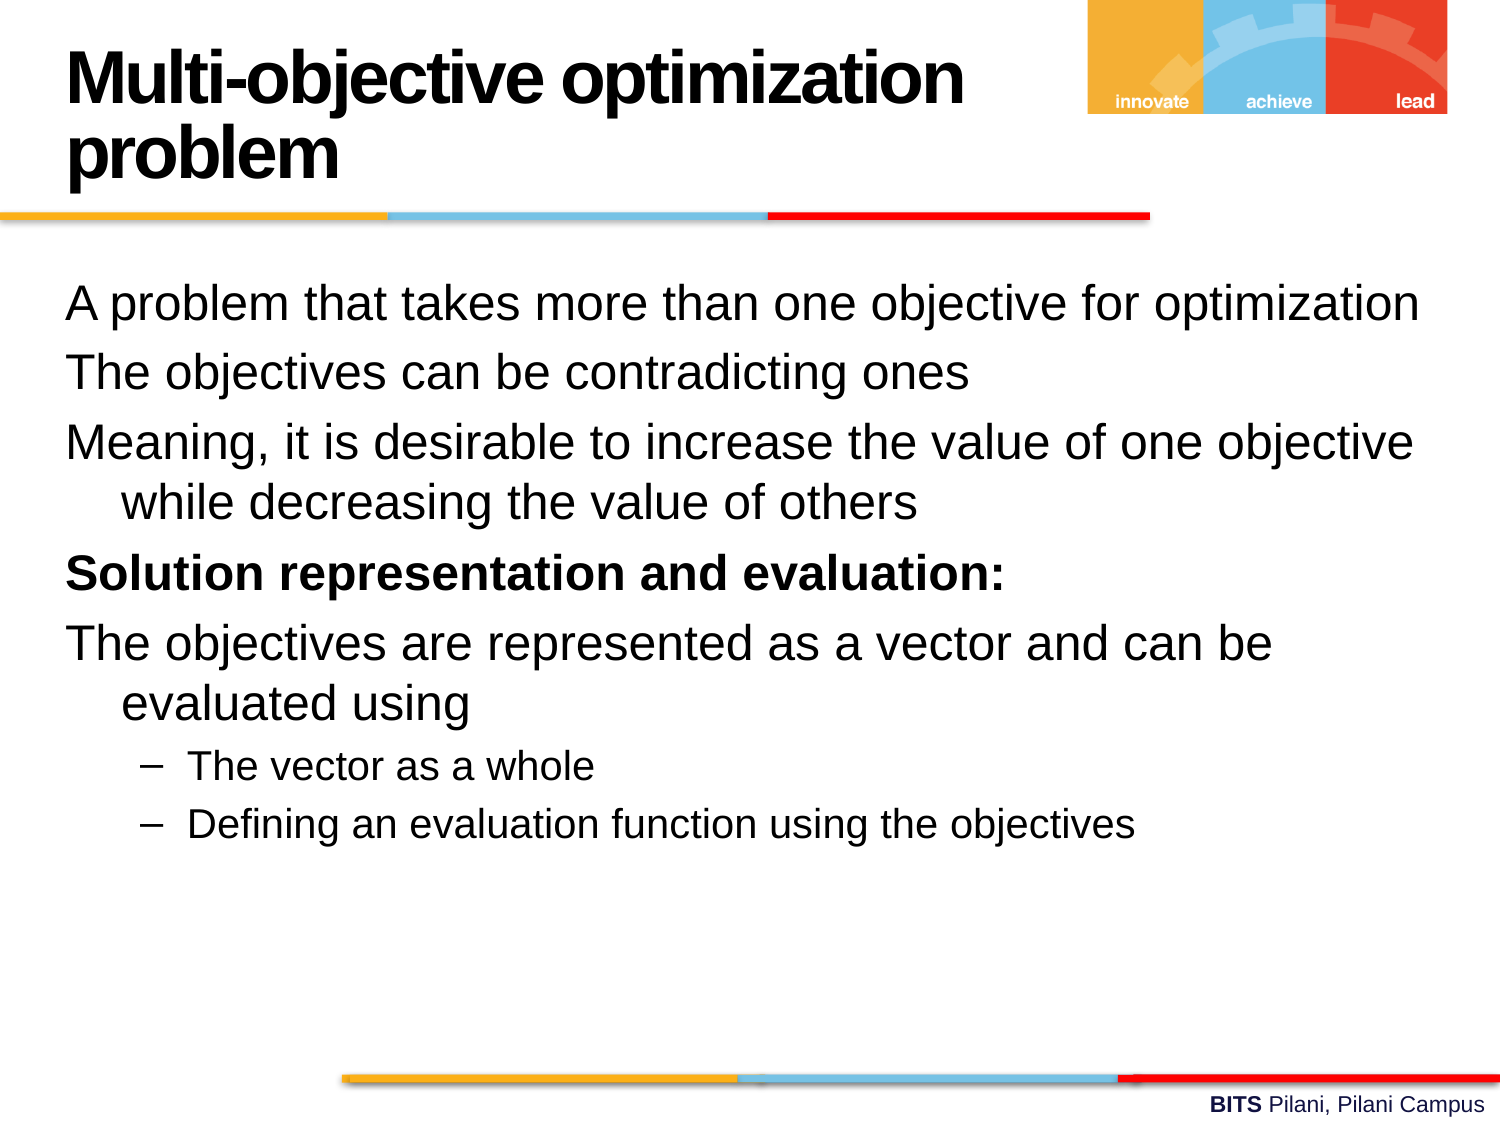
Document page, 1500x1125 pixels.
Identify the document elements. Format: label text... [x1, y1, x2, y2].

list Multi-objective optimization problem [50, 24, 1088, 213]
list A problem that takes more than one objective for optimization The objectives can be contradicting ones Meaning, it is desirable to increase the value of one objective while decreasing the value of others Solution representation and evaluation: The objectives are represented as a vector and can be evaluated using The vector as a whole Defining an evaluation function using the objectives [50, 262, 1500, 1005]
picture [1087, 0, 1448, 114]
